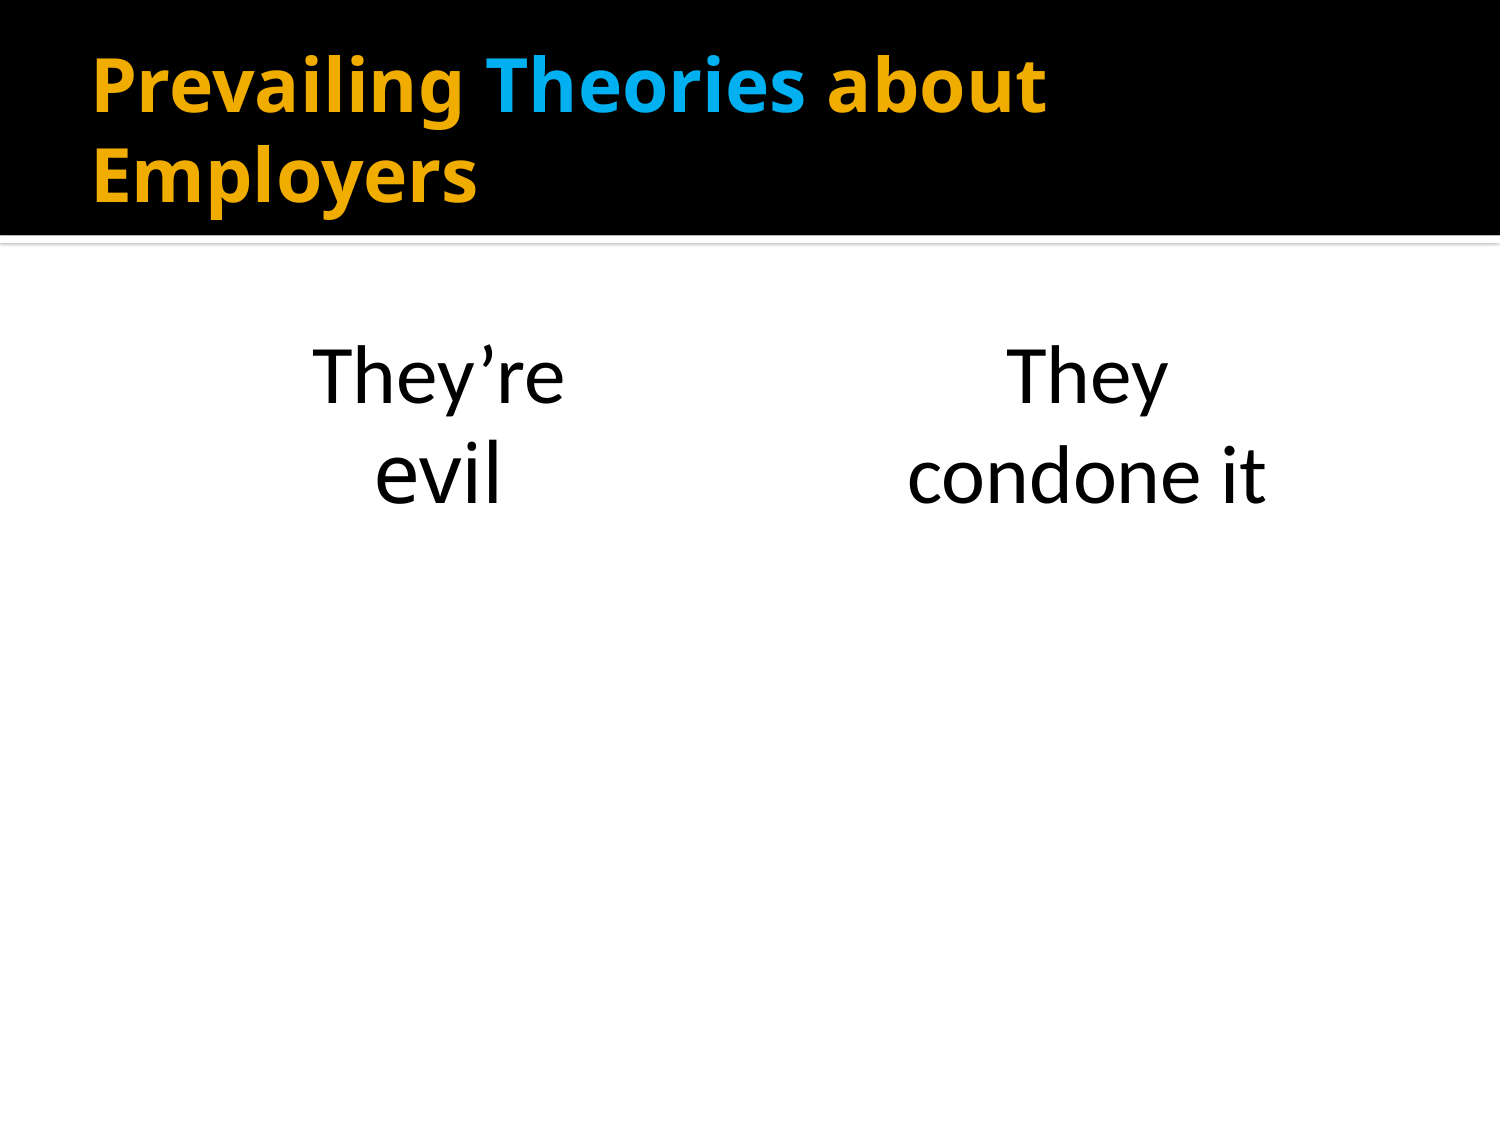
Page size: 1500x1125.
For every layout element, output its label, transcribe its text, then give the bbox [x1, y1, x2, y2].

title Prevailing Theories about Employers [75, 24, 1425, 231]
text_box They’re evil [258, 312, 621, 528]
text_box They condone it [875, 312, 1300, 528]
